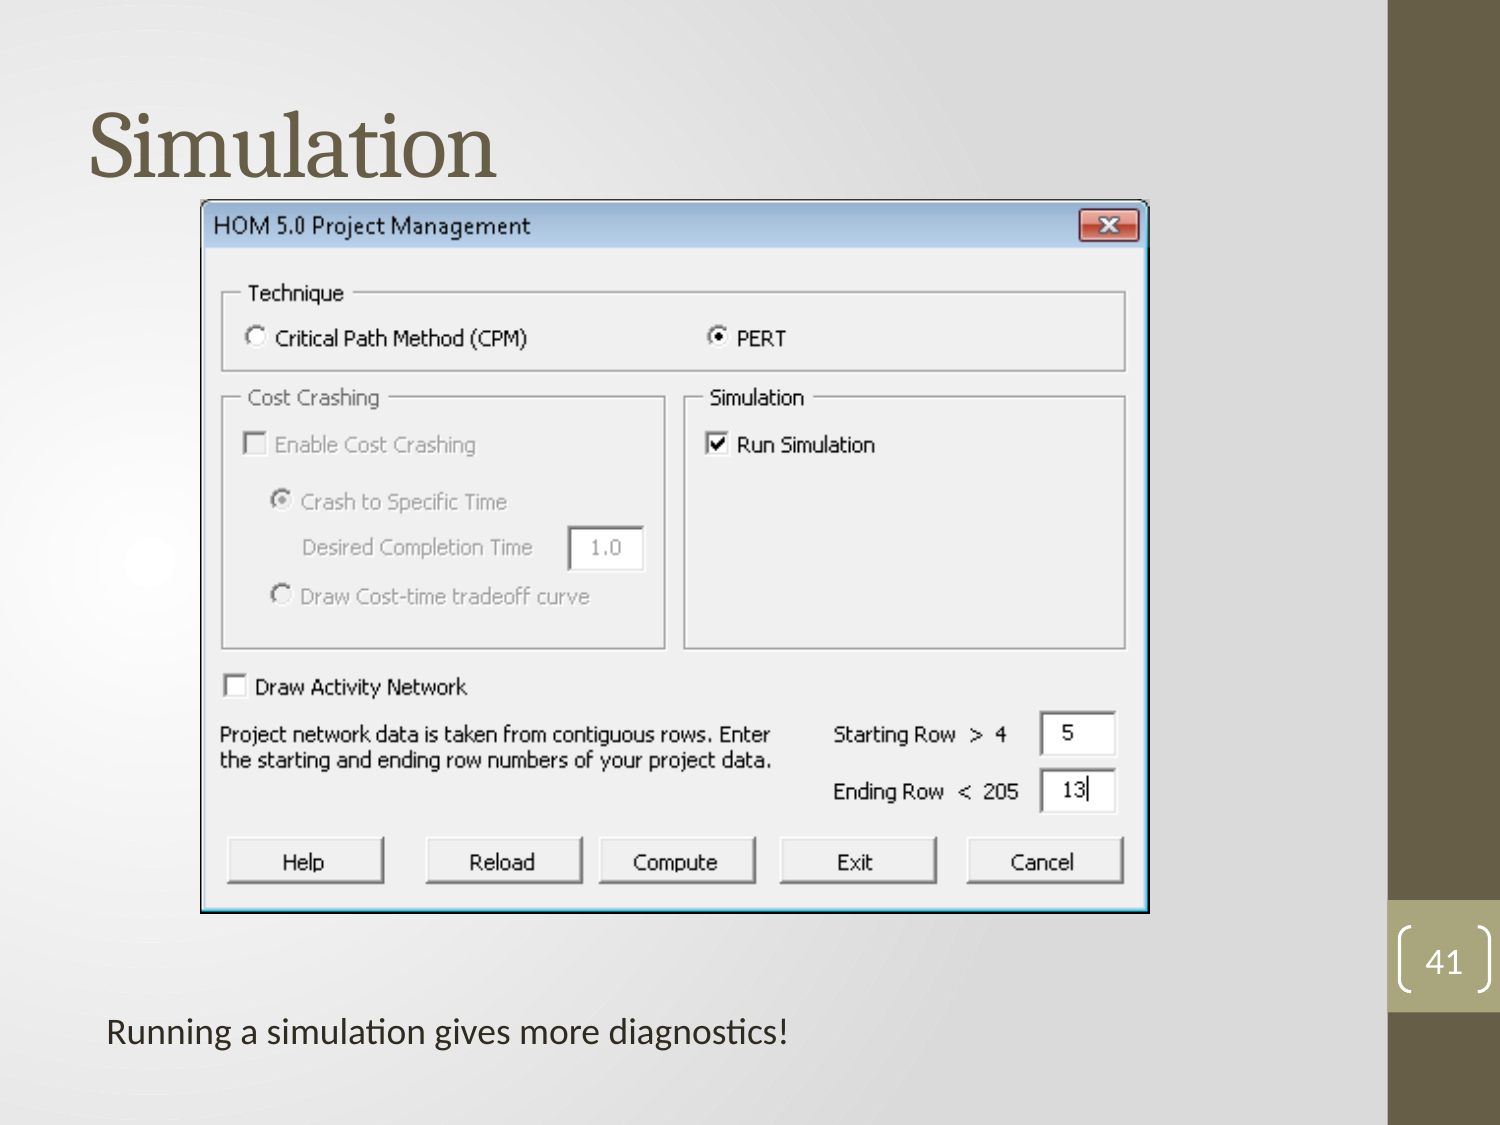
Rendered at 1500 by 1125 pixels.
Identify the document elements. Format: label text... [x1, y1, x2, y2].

text_box Running a simulation gives more diagnostics! [91, 999, 806, 1060]
slide_number 41 [1397, 925, 1492, 994]
title Simulation [75, 45, 1325, 233]
picture [199, 199, 1151, 915]
